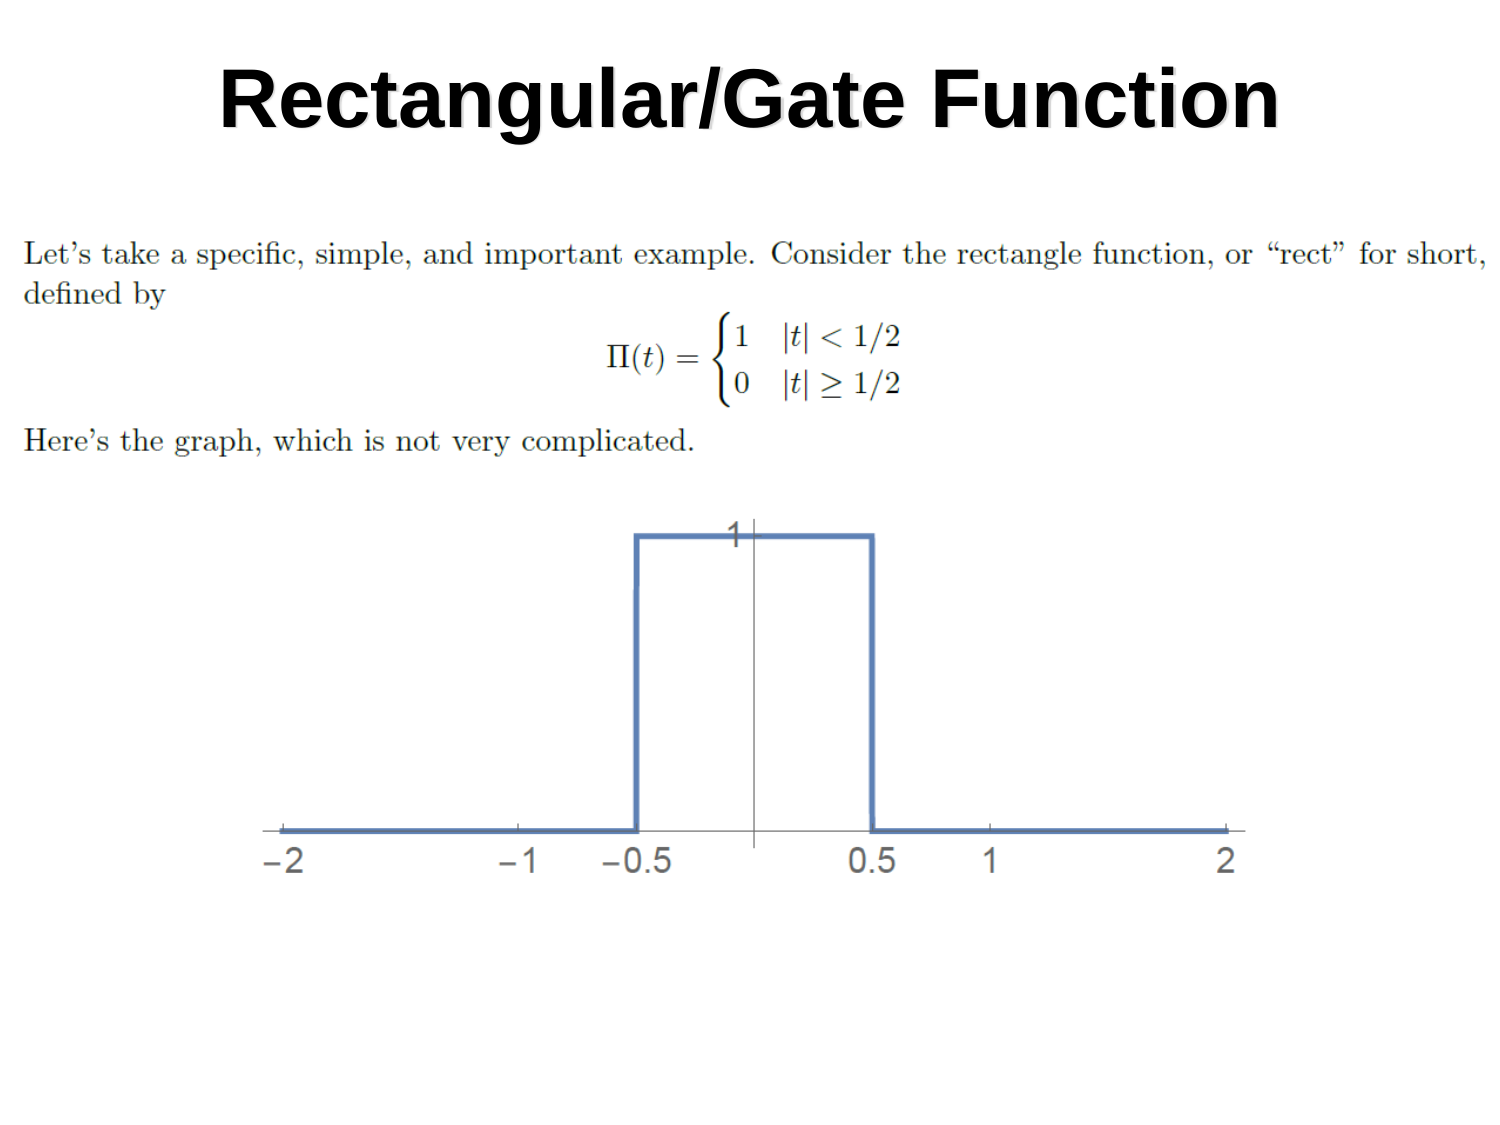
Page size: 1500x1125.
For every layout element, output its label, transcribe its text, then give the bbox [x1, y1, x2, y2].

picture [0, 225, 1500, 900]
title Rectangular/Gate Function [24, 24, 1476, 163]
